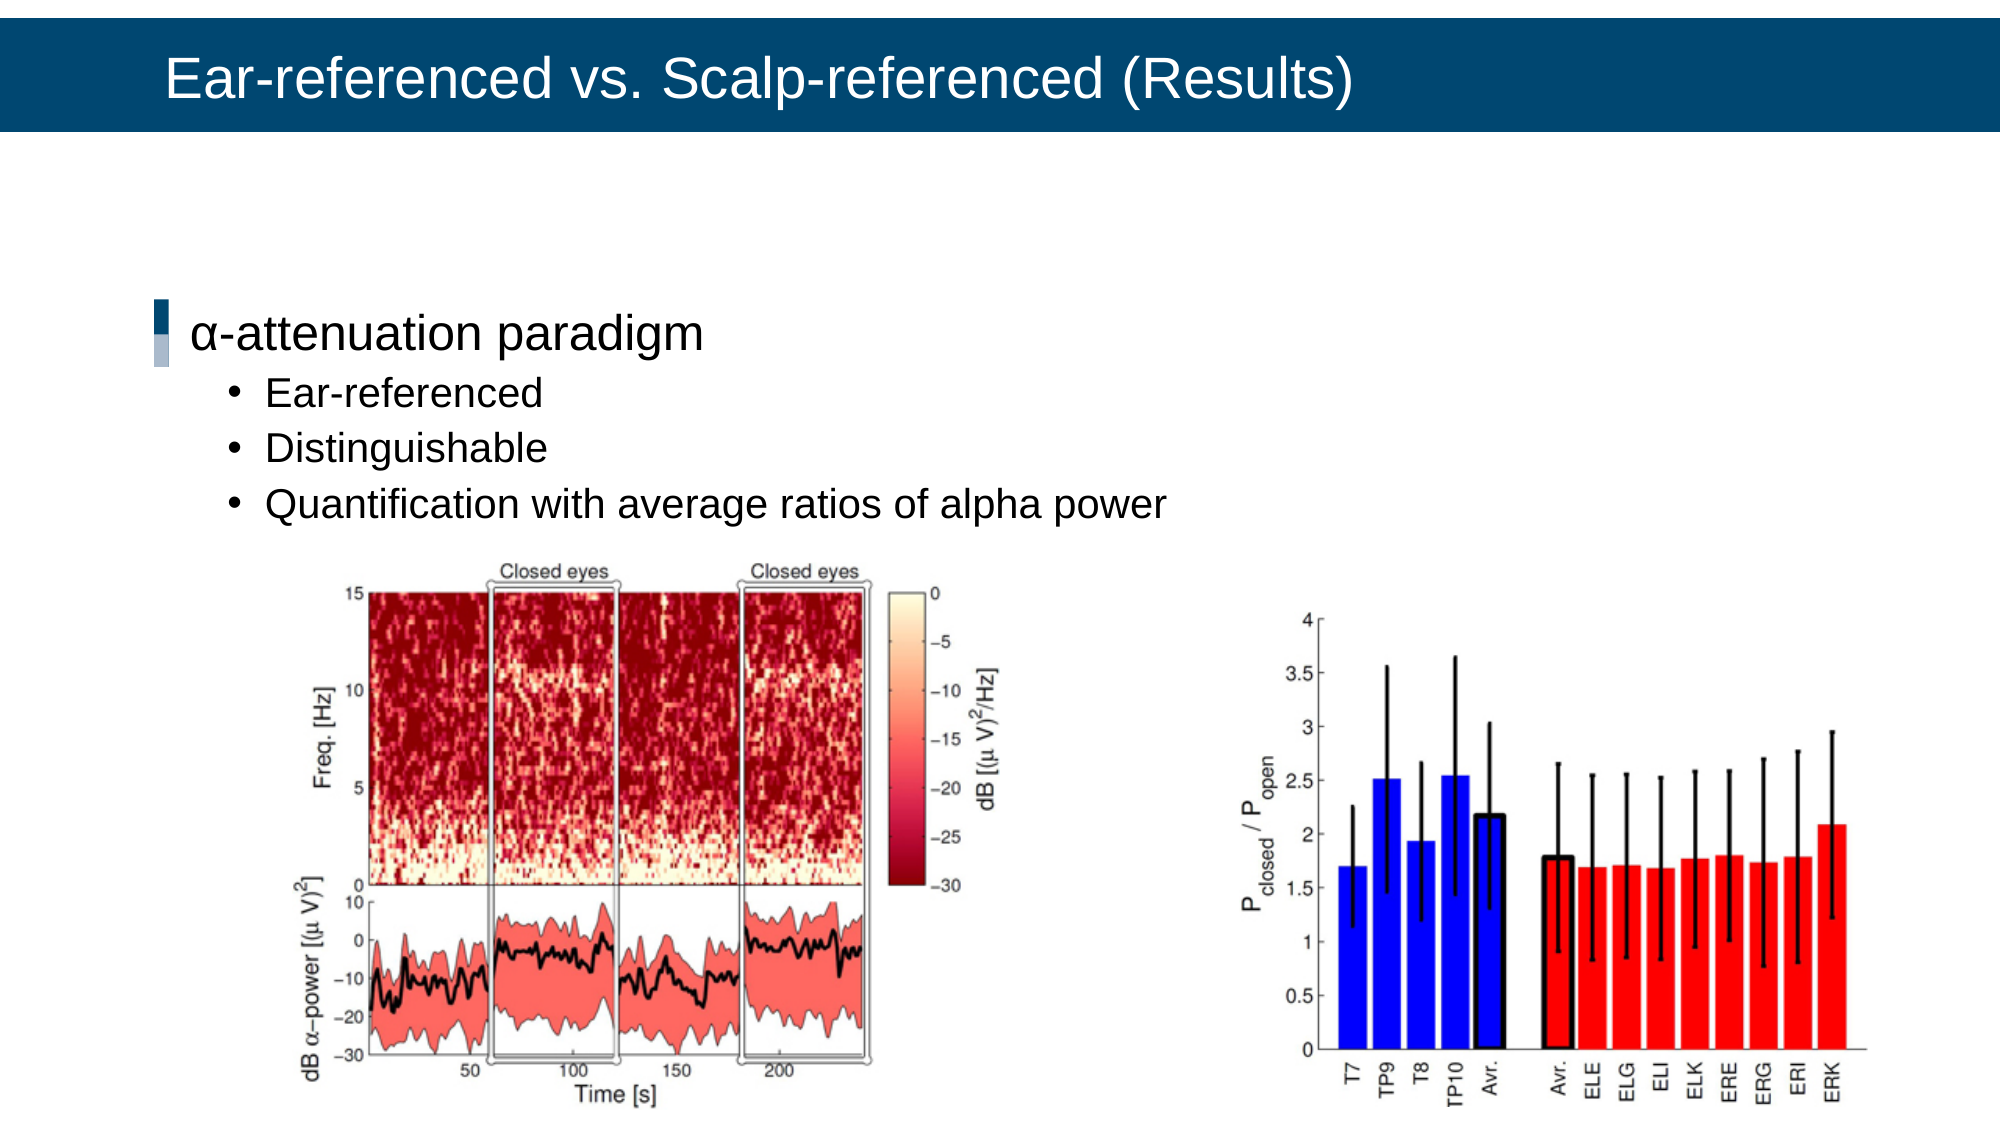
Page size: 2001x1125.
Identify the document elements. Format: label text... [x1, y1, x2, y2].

list α-attenuation paradigm Ear-referenced Distinguishable Quantification with average ratios of alpha power [137, 299, 1863, 1014]
text_box Ear-referenced vs. Scalp-referenced (Results) [0, 17, 2000, 133]
picture [292, 562, 1000, 1110]
picture [1239, 611, 1868, 1107]
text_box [153, 299, 169, 367]
